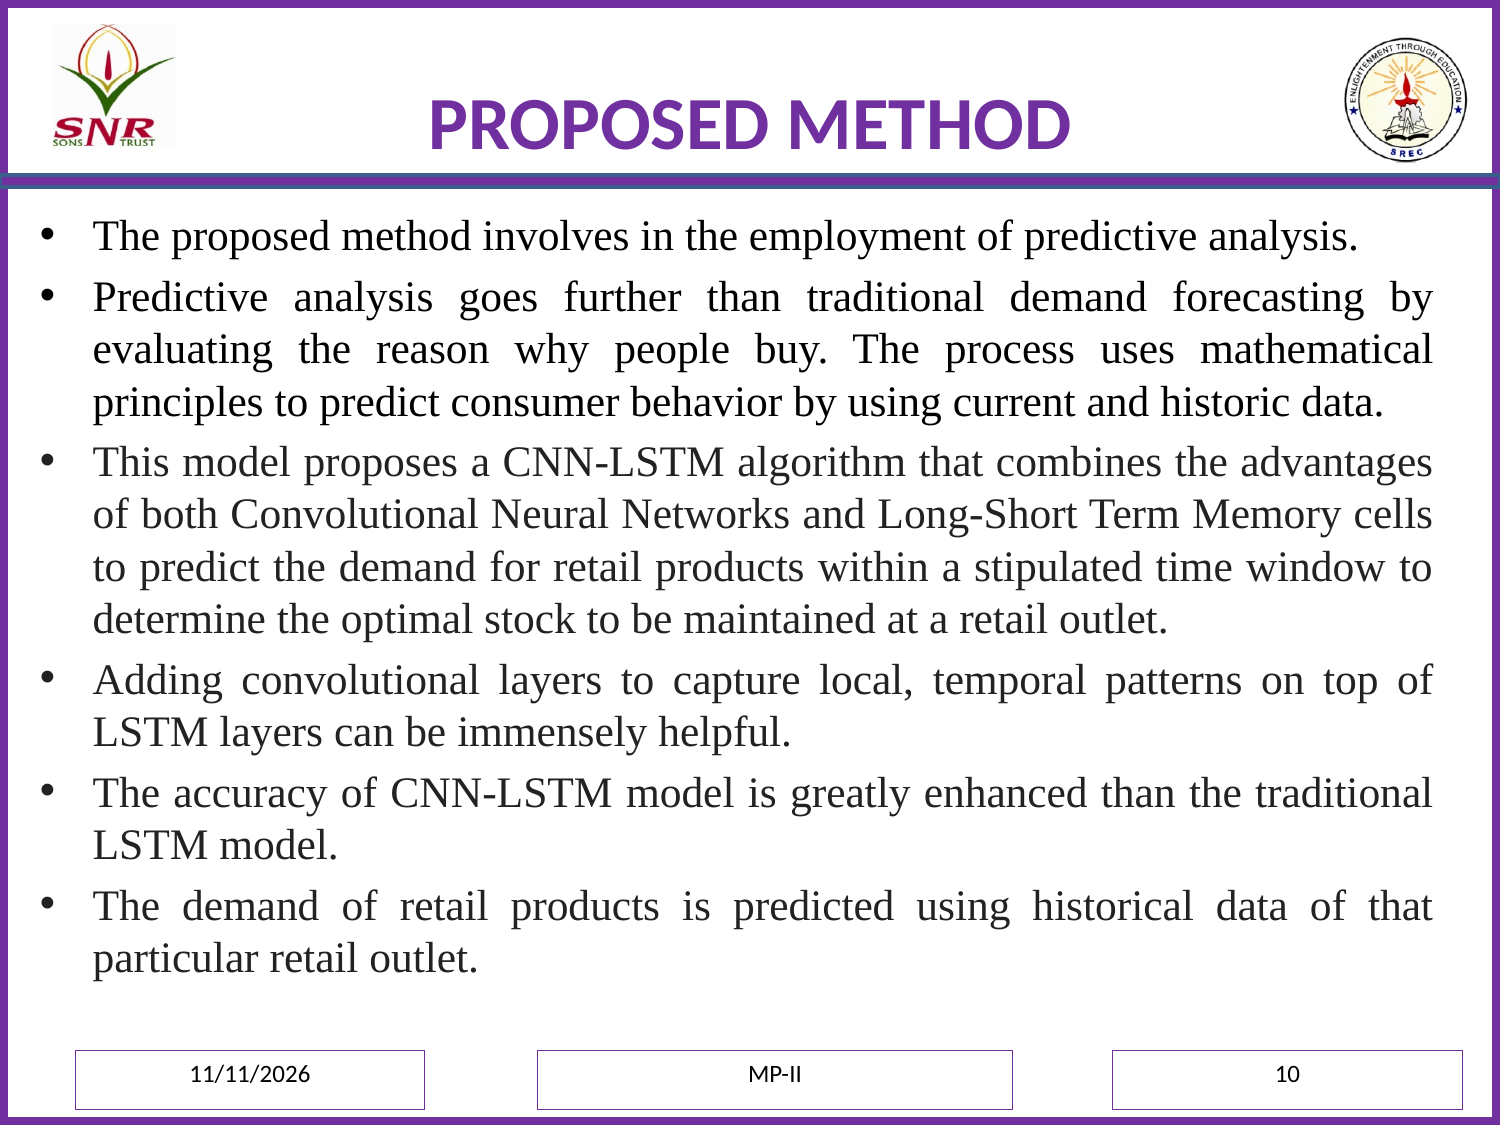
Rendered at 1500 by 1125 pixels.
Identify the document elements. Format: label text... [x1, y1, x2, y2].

title PROPOSED METHOD [200, 41, 1300, 138]
slide_number 10 [1112, 1050, 1463, 1110]
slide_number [75, 1050, 425, 1110]
picture [53, 24, 175, 150]
list The proposed method involves in the employment of predictive analysis. Predictive analysis goes further than traditional demand forecasting by evaluating the reason why people buy. The process uses mathematical principles to predict consumer behavior by using current and historic data. This model proposes a CNN-LSTM algorithm that combines the advantages of both Convolutional Neural Networks and Long-Short Term Memory cells to predict the demand for retail products within a stipulated time window to determine the optimal stock to be maintained at a retail outlet. Adding convolutional layers to capture local, temporal patterns on top of LSTM layers can be immensely helpful. The accuracy of CNN-LSTM model is greatly enhanced than the traditional LSTM model. The demand of retail products is predicted using historical data of that particular retail outlet. [24, 200, 1450, 1025]
picture [1337, 37, 1475, 163]
footer MP-II [537, 1050, 1013, 1110]
